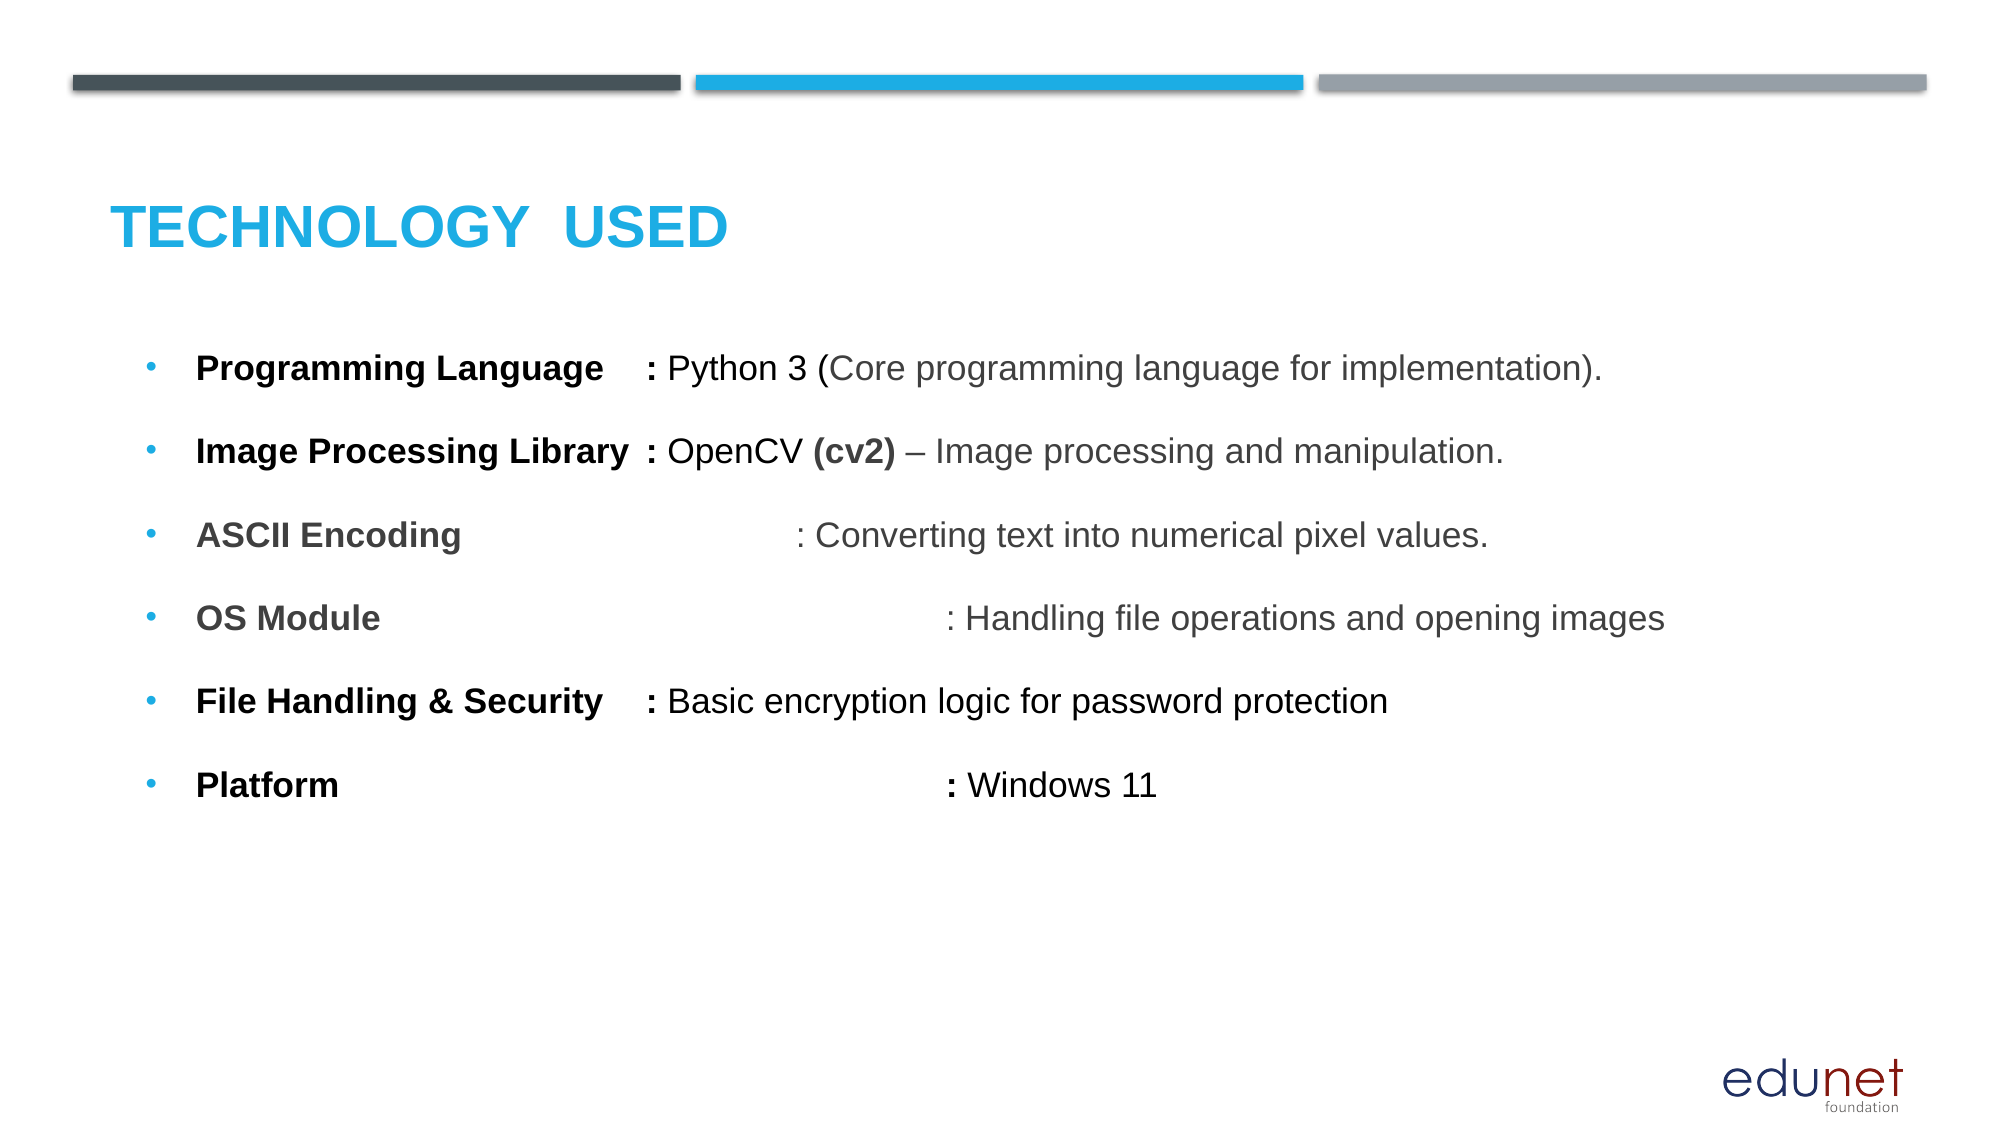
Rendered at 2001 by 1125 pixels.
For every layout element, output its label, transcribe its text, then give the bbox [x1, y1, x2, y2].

title Technology used [95, 179, 1905, 267]
picture [1719, 1056, 1905, 1116]
list Programming Language : Python 3 (Core programming language for implementation). Image Processing Library : OpenCV (cv2) – Image processing and manipulation. ASCII Encoding : Converting text into numerical pixel values. OS Module : Handling file operations and opening images File Handling & Security : Basic encryption logic for password protection Platform : Windows 11 [130, 303, 1825, 825]
